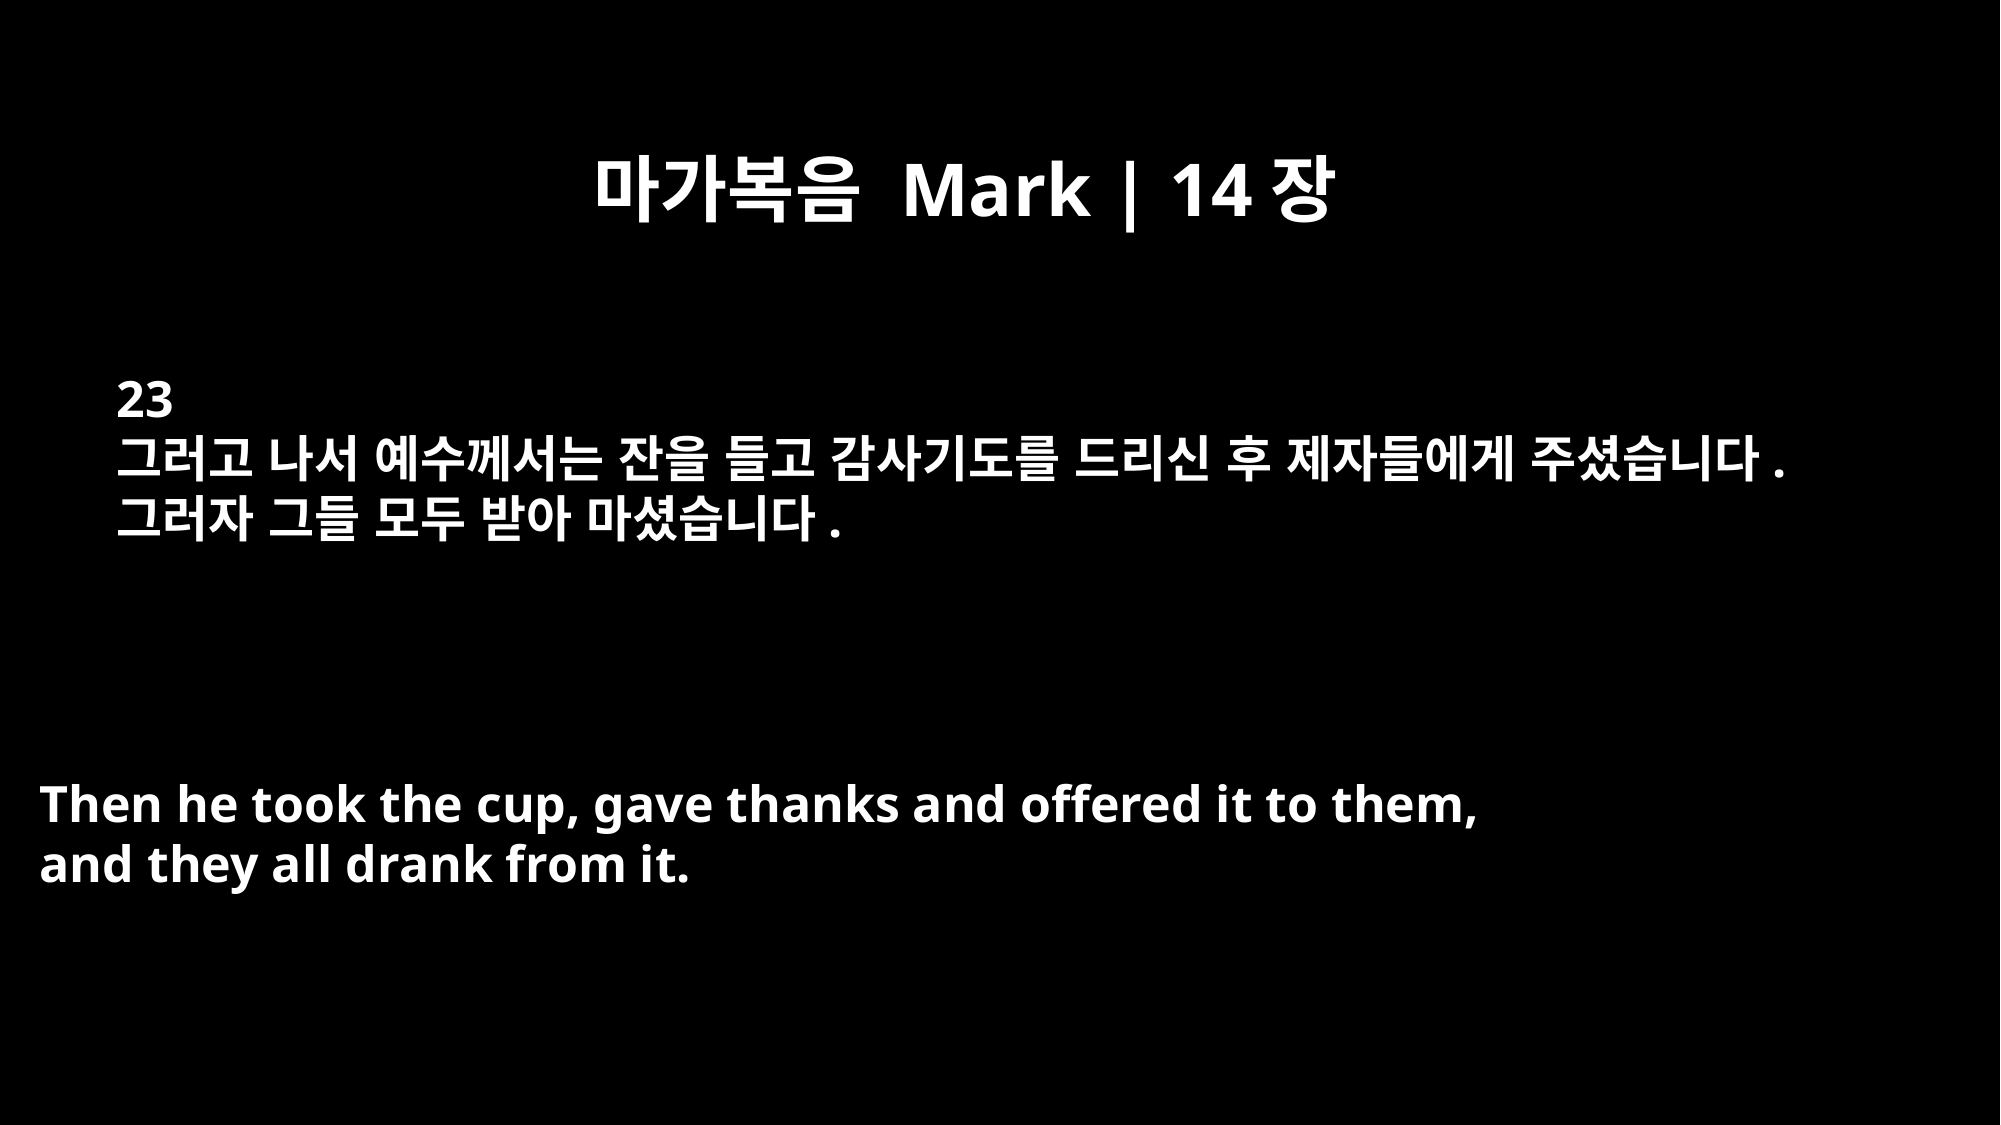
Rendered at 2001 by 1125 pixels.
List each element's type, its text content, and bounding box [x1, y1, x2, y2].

text_box Then he took the cup, gave thanks and offered it to them, and they all drank from it. [24, 764, 1507, 900]
text_box 마가복음 Mark | 14장 [578, 136, 1354, 239]
text_box 23 그러고 나서 예수께서는 잔을 들고 감사기도를 드리신 후 제자들에게 주셨습니다. 그러자 그들 모두 받아 마셨습니다. [101, 359, 1815, 555]
